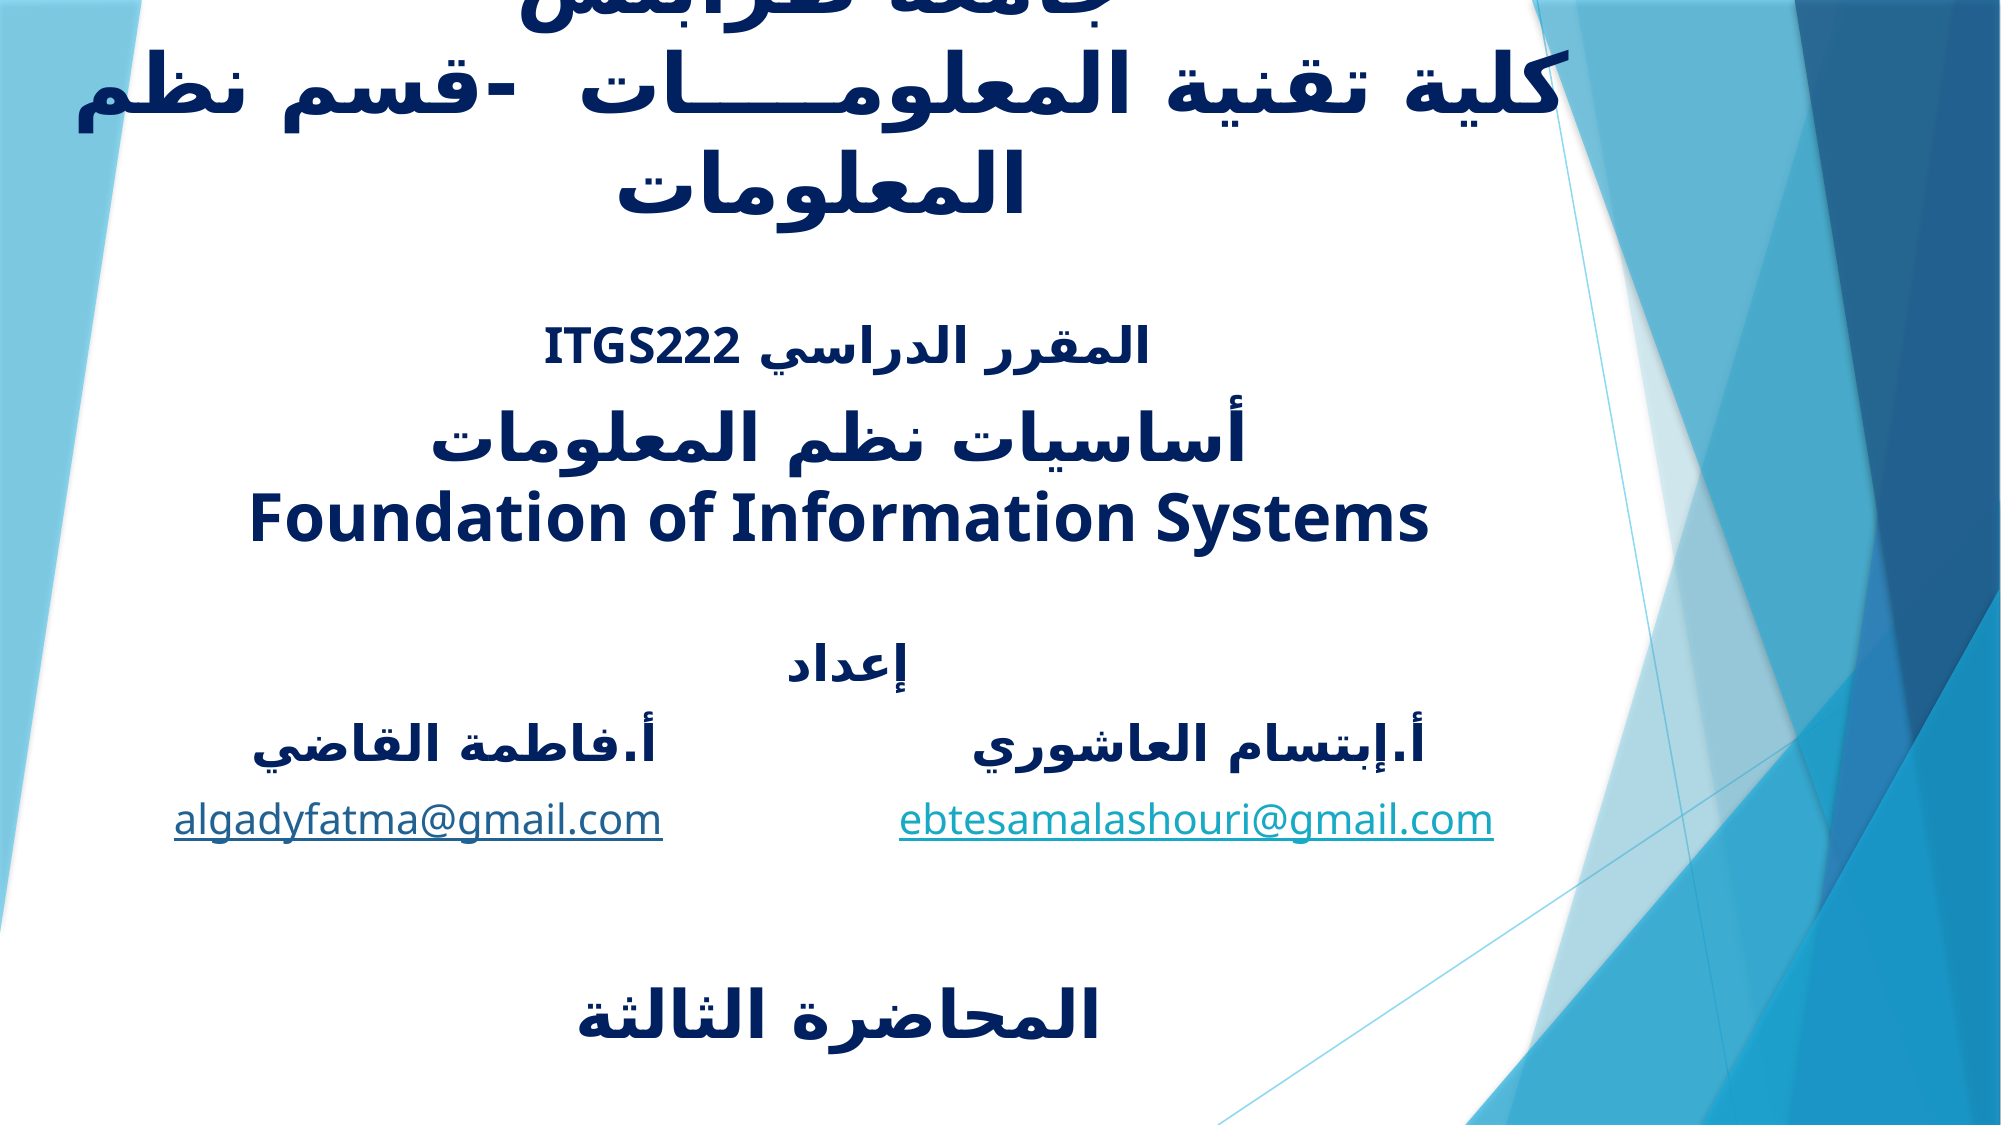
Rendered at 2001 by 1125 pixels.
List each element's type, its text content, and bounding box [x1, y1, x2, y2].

title جامعة طرابلس كلية تقنية المعلومـــــات -قسم نظم المعلومات [0, 86, 1644, 338]
subtitle المقرر الدراسي ITGS222 أساسيات نظم المعلومات Foundation of Information Systems إعداد أ.إبتسام العاشوري أ.فاطمة القاضي algadyfatma@gmail.com ebtesamalashouri@gmail.com المحاضرة الثالثة [57, 306, 1622, 660]
